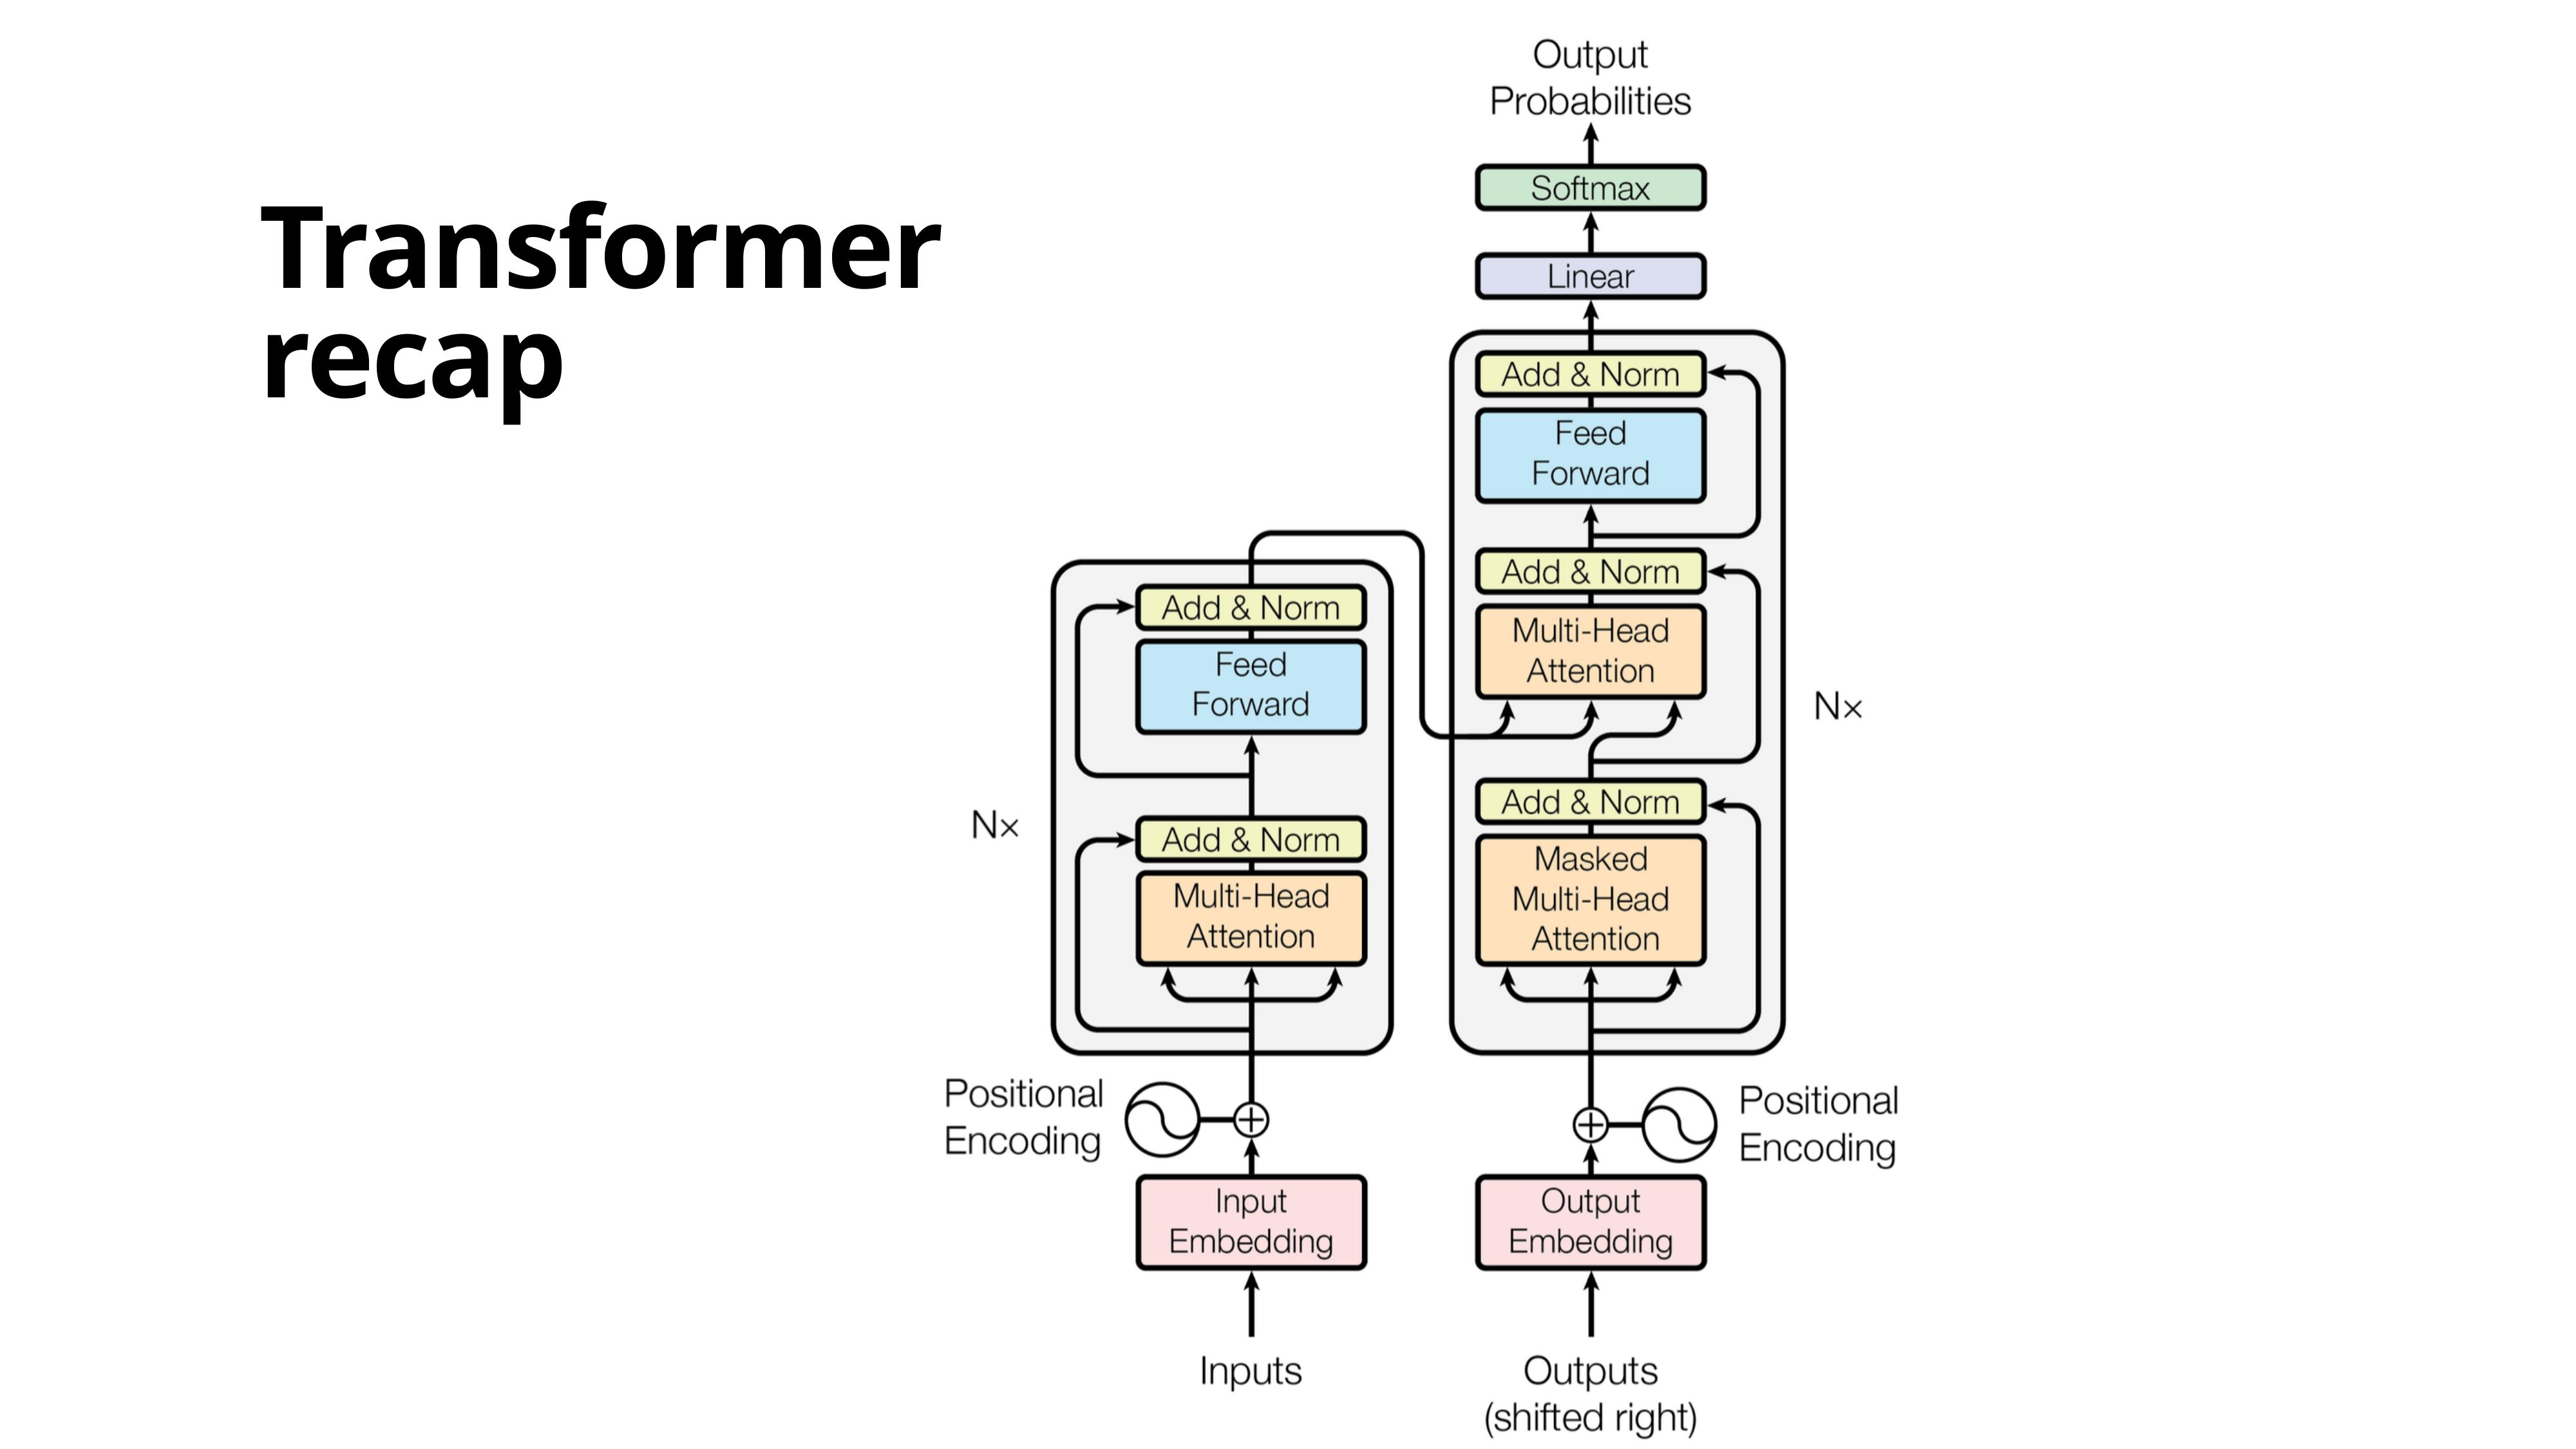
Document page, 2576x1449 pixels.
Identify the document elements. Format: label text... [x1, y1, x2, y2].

title Transformer recap [254, 194, 768, 1255]
picture [768, 10, 2132, 1439]
